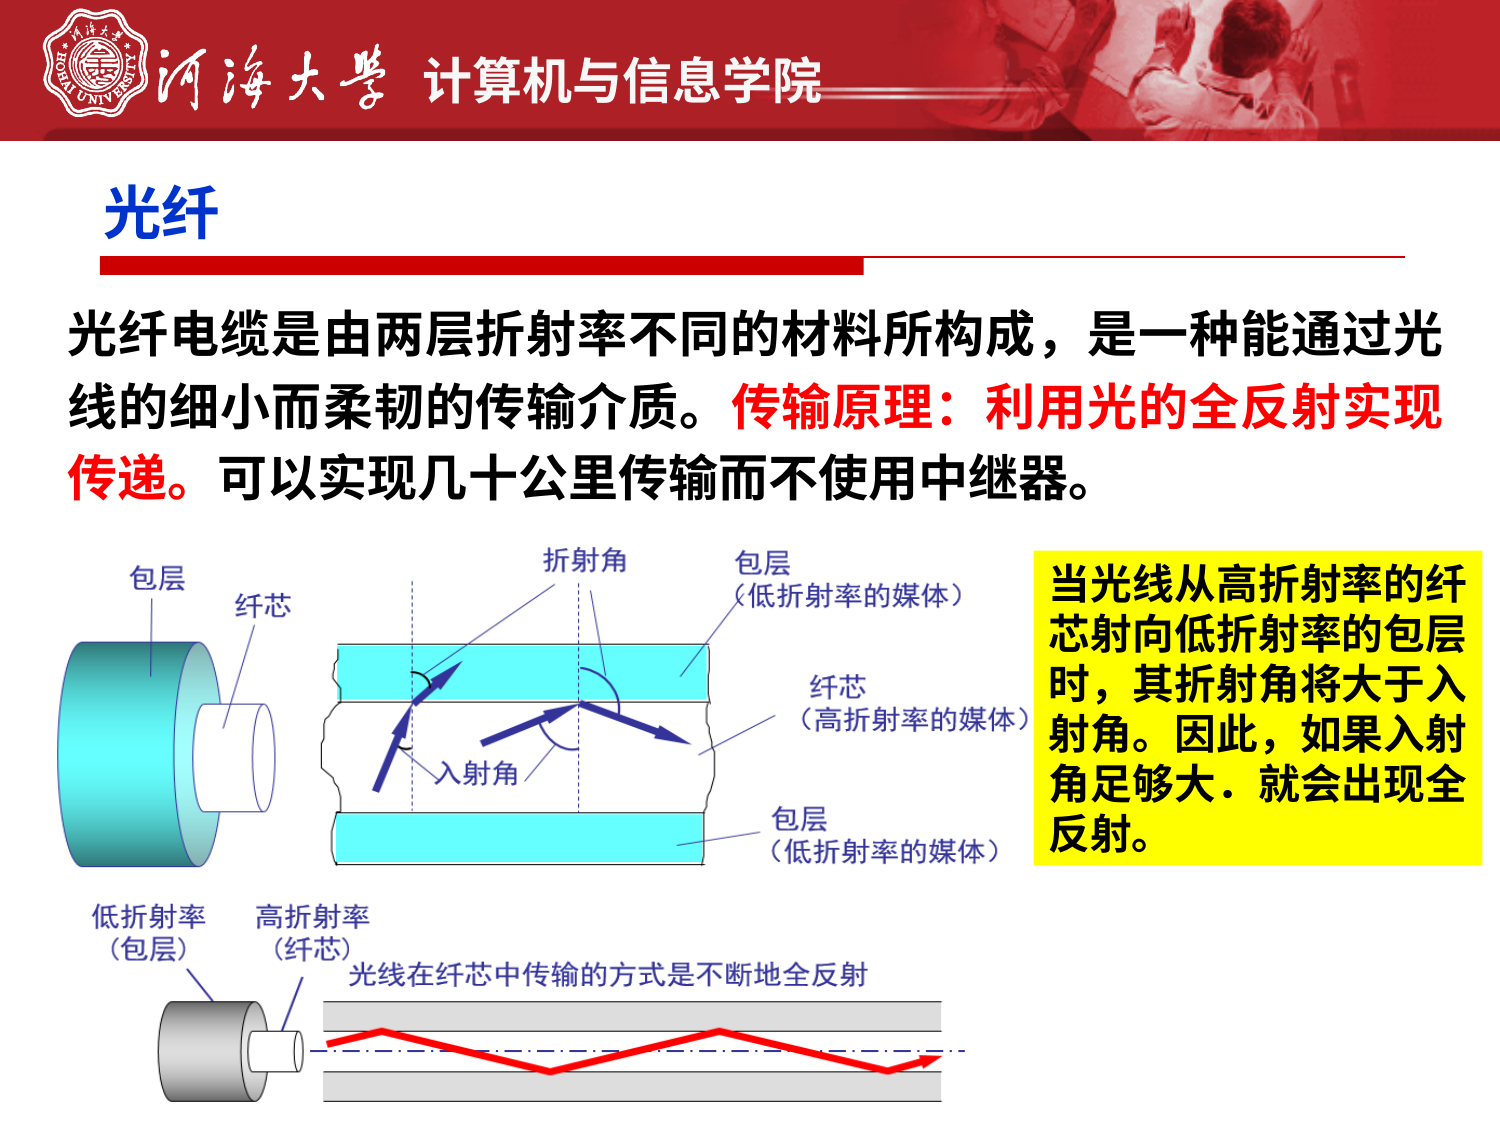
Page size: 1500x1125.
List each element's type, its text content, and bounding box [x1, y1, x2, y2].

picture [0, 0, 1500, 141]
text_box 当光线从高折射率的纤芯射向低折射率的包层时，其折射角将大于入射角。因此，如果入射角足够大．就会出现全反射。 [1052, 550, 1483, 866]
picture [54, 535, 1047, 1112]
text_box 光纤 [88, 169, 833, 254]
text_box 光纤电缆是由两层折射率不同的材料所构成，是一种能通过光线的细小而柔韧的传输介质。传输原理：利用光的全反射实现传递。可以实现几十公里传输而不使用中继器。 [53, 283, 1459, 515]
